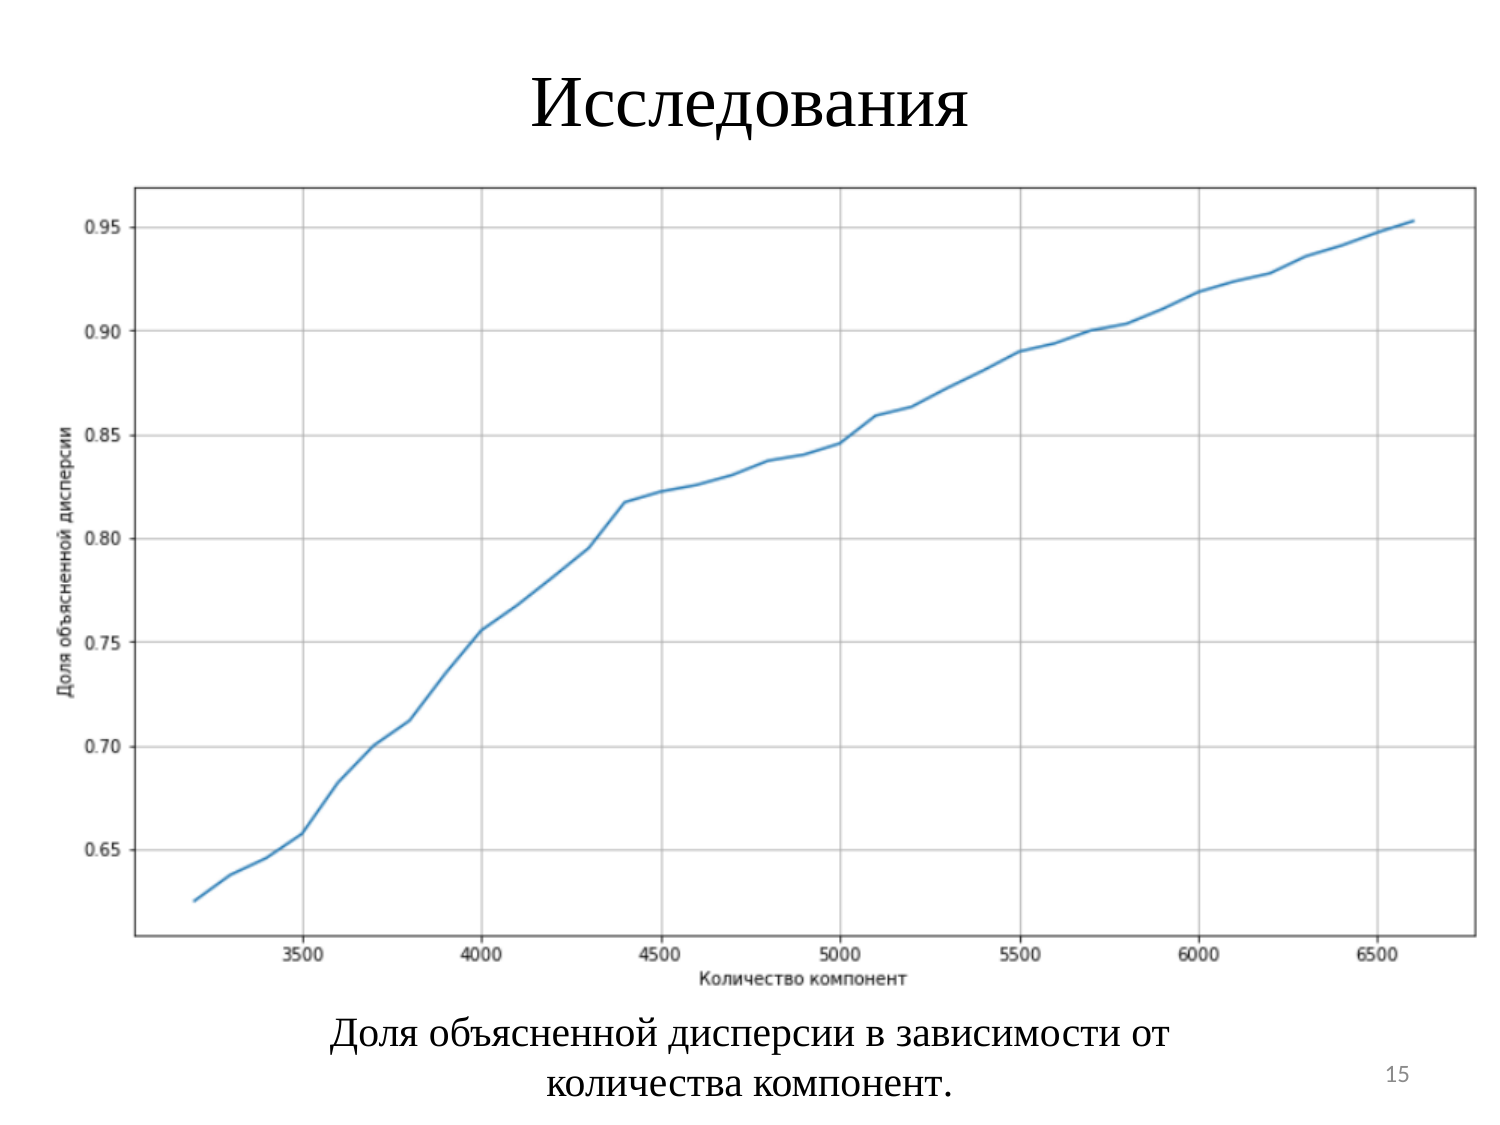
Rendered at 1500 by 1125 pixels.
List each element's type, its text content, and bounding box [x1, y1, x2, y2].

title Исследования [75, 45, 1425, 149]
picture [4, 158, 1496, 998]
text_box Доля объясненной дисперсии в зависимости от количества компонент. [306, 1008, 1193, 1113]
slide_number 15 [1193, 1042, 1425, 1103]
